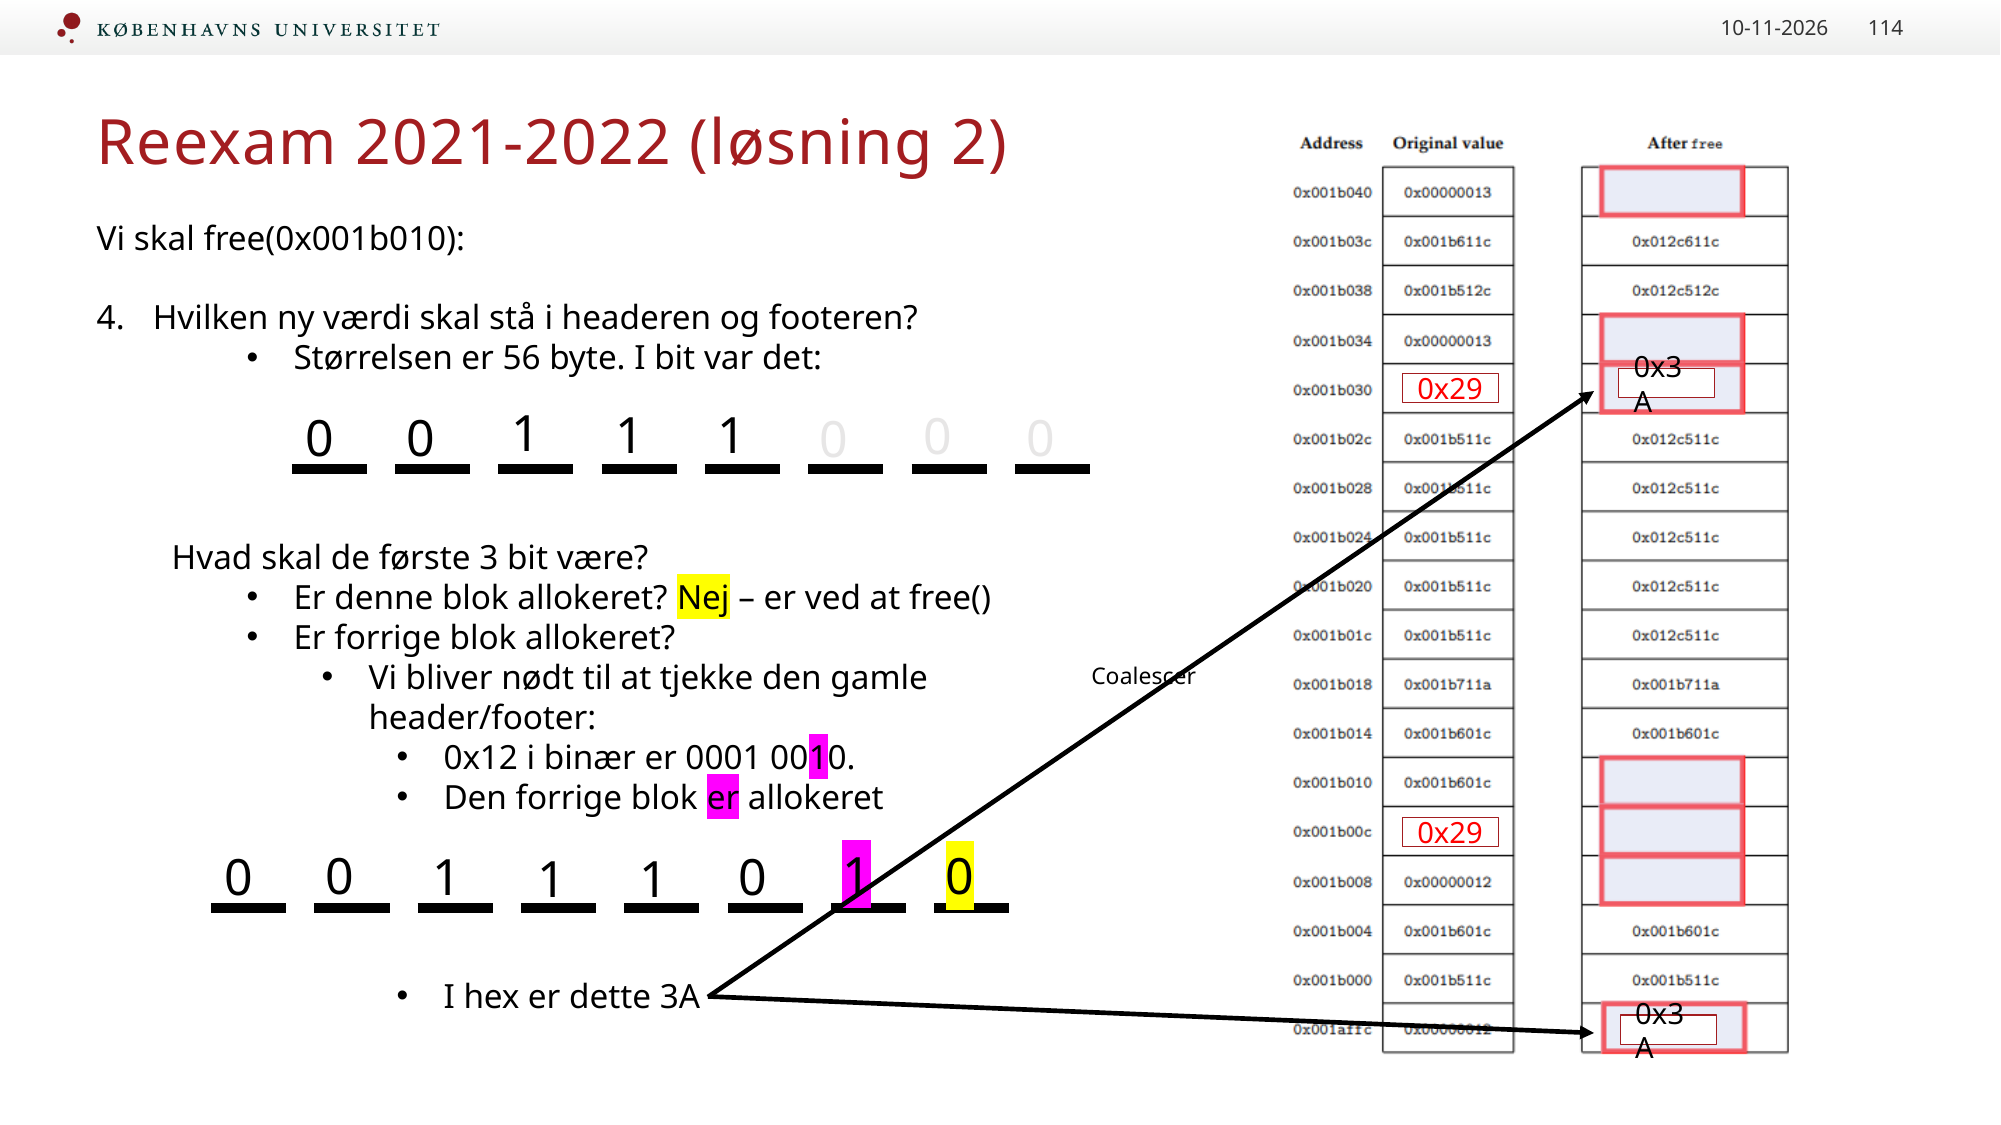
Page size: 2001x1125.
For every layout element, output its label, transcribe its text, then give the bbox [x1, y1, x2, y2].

text_box 0 [224, 845, 256, 906]
slide_number 114 [1840, 14, 1904, 43]
text_box 1 [511, 401, 543, 462]
text_box 1 [615, 403, 647, 464]
text_box [77, 315, 532, 397]
text_box 0 [305, 406, 337, 467]
text_box 0 [325, 844, 357, 906]
title Reexam 2021-2022 (løsning 2) [96, 101, 1221, 244]
text_box 1 [639, 847, 671, 907]
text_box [707, 390, 1594, 996]
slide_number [1694, 14, 1829, 43]
text_box 0 [405, 406, 437, 467]
text_box 1 [432, 845, 464, 906]
text_box 1 [537, 847, 569, 907]
picture [91, 15, 476, 42]
text_box Vi skal free(0x001b010): Hvilken ny værdi skal stå i headeren og footeren? Størrelsen er 56 byte. I bit var det: Hvad skal de første 3 bit være? Er denne blok allokeret? Nej – er ved at free() Er forrige blok allokeret? Vi bliver nødt til at tjekke den gamle header/footer: 0x12 i binær er 0001 0010. Den forrige blok er allokeret I hex er dette 3A [96, 216, 1021, 1125]
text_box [1221, 101, 1904, 1092]
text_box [707, 996, 1594, 1033]
